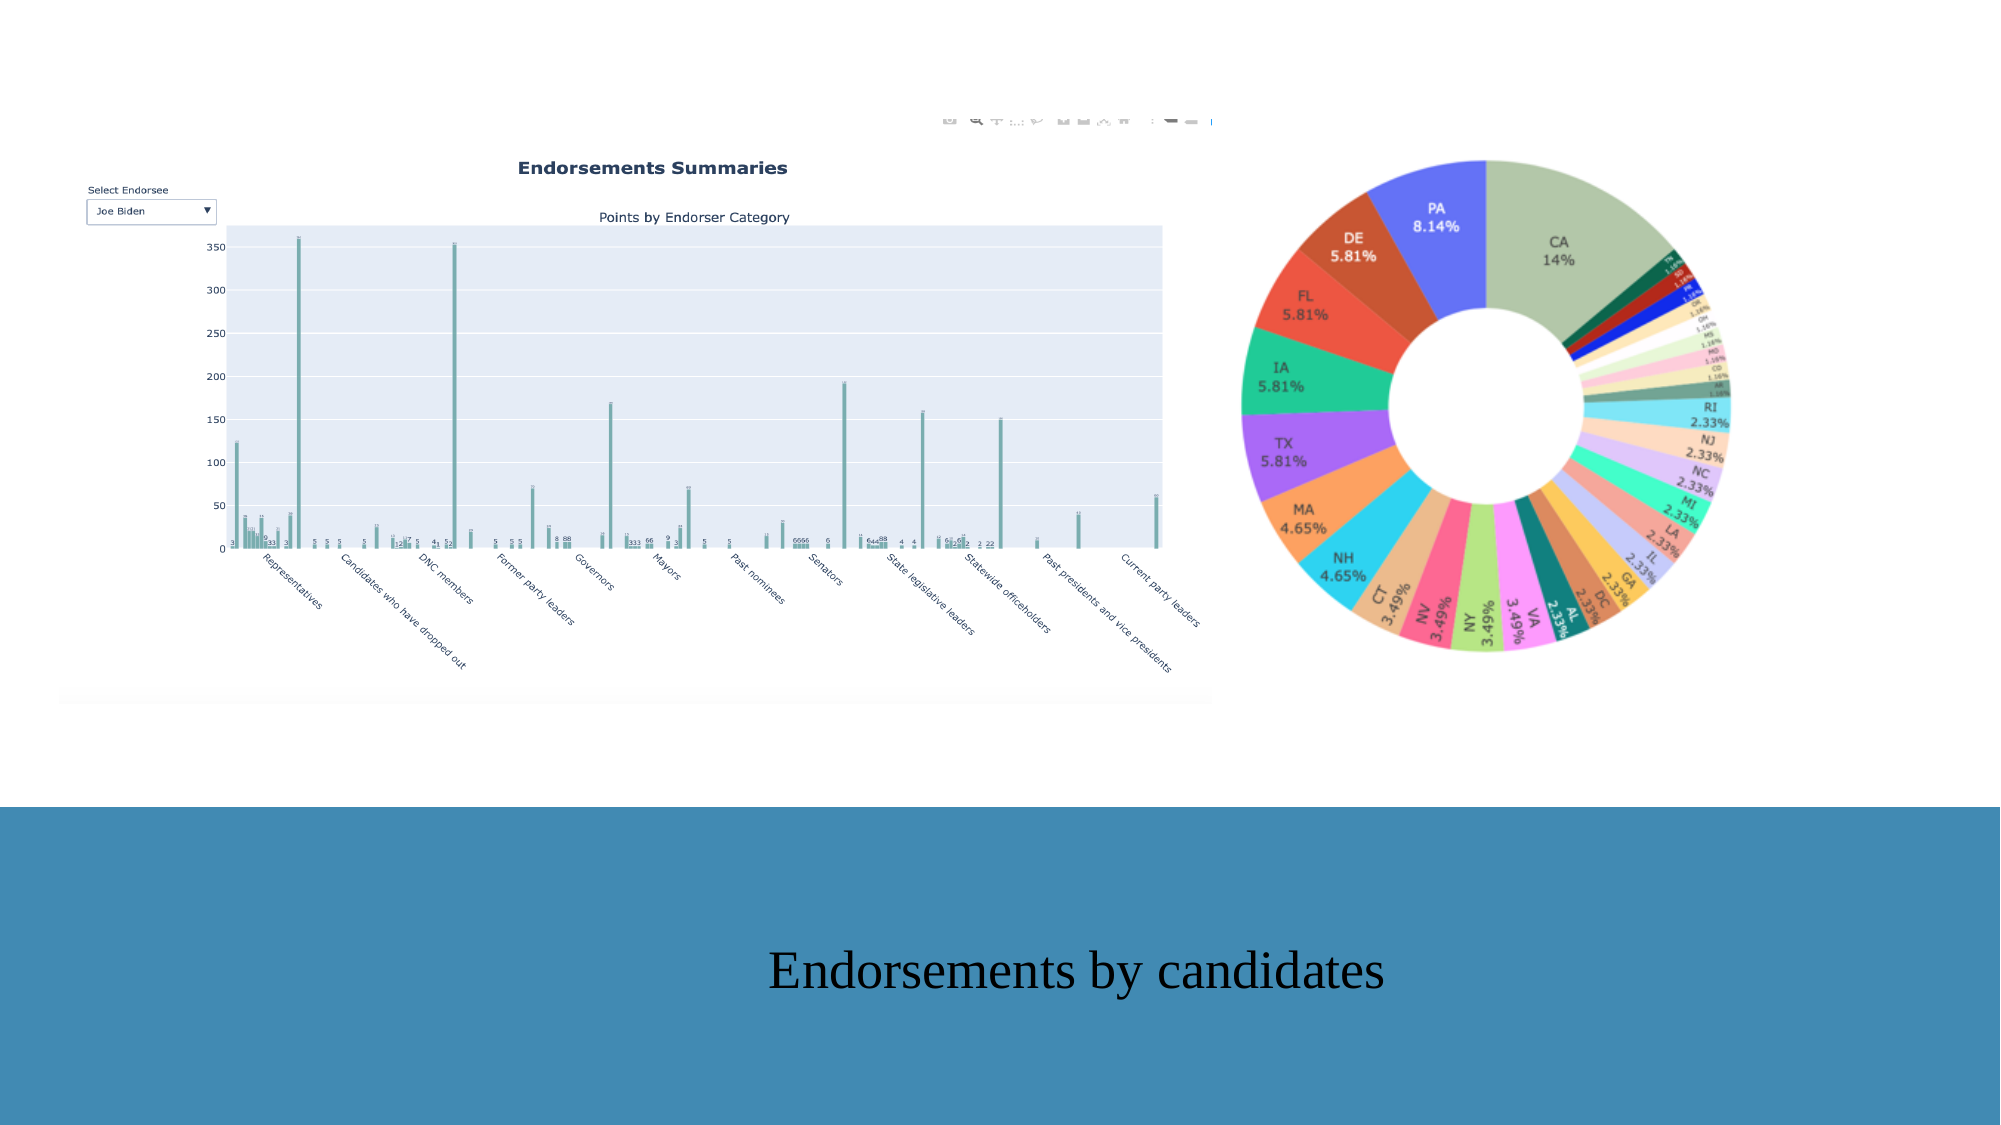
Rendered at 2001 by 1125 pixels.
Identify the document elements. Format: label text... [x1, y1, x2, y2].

picture [59, 119, 1777, 725]
text_box [262, 852, 1738, 1060]
text_box Endorsements by candidates [754, 926, 1402, 1007]
text_box [0, 0, 2000, 808]
